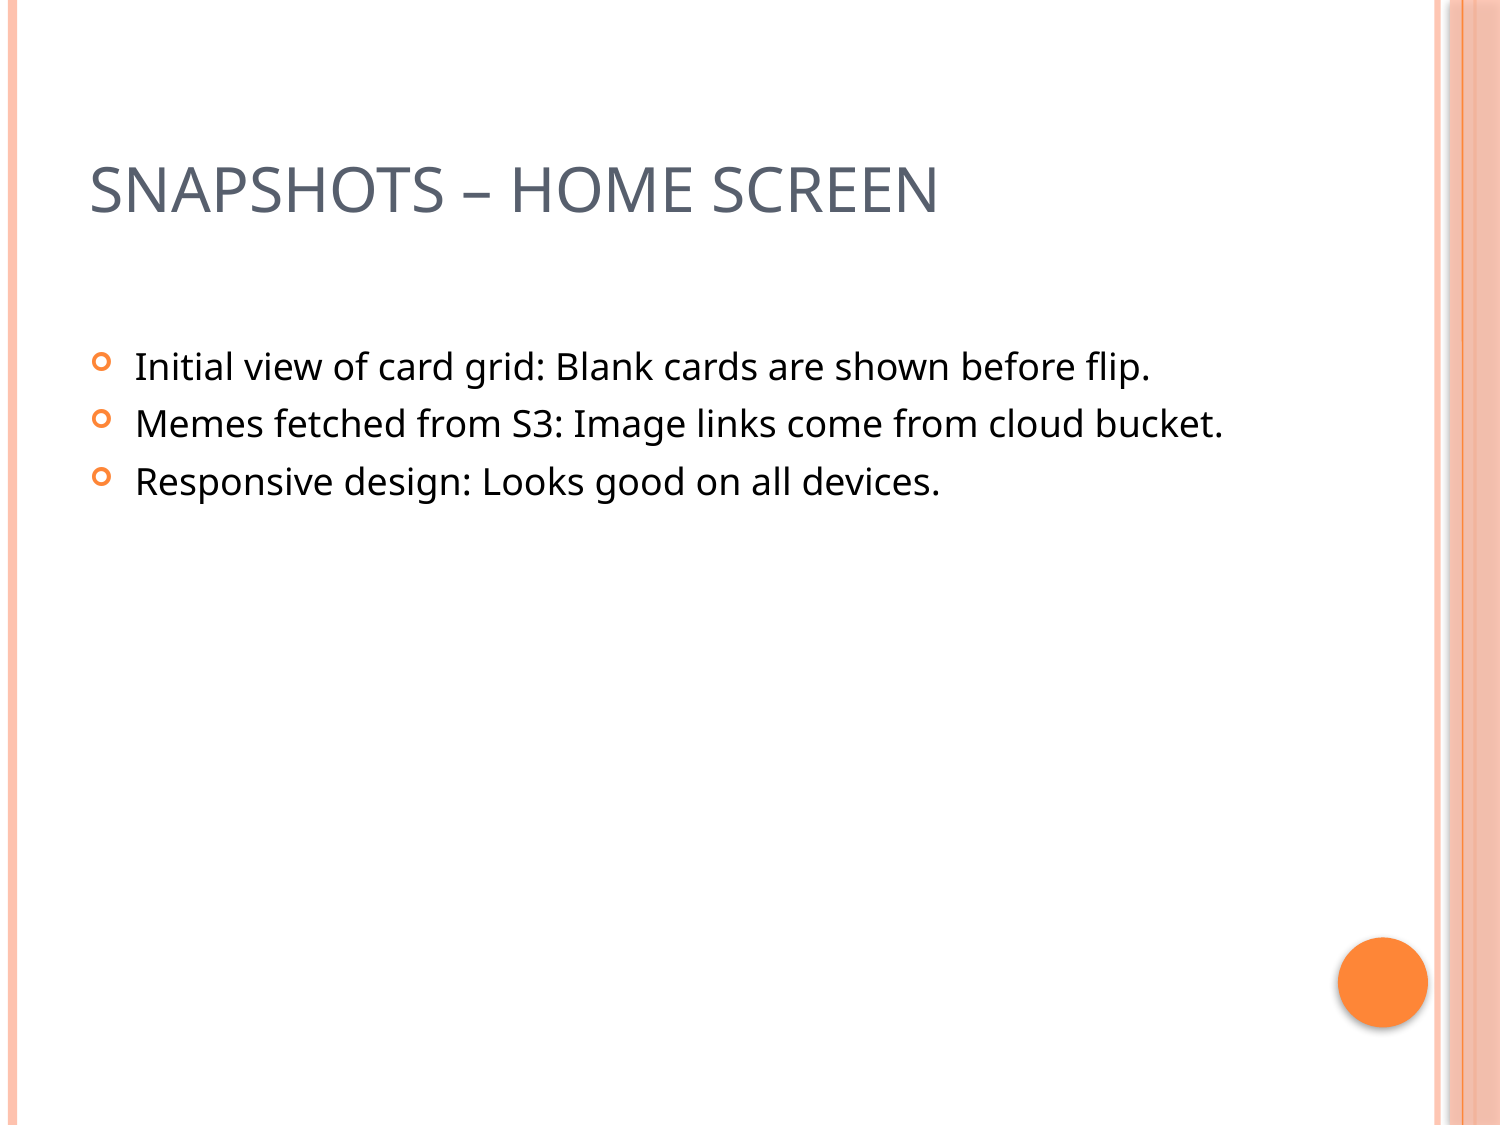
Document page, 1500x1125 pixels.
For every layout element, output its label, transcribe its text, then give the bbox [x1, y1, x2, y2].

title Snapshots – Home Screen [75, 45, 1300, 233]
list Initial view of card grid: Blank cards are shown before flip. Memes fetched from S3: Image links come from cloud bucket. Responsive design: Looks good on all devices. [75, 262, 1300, 1062]
